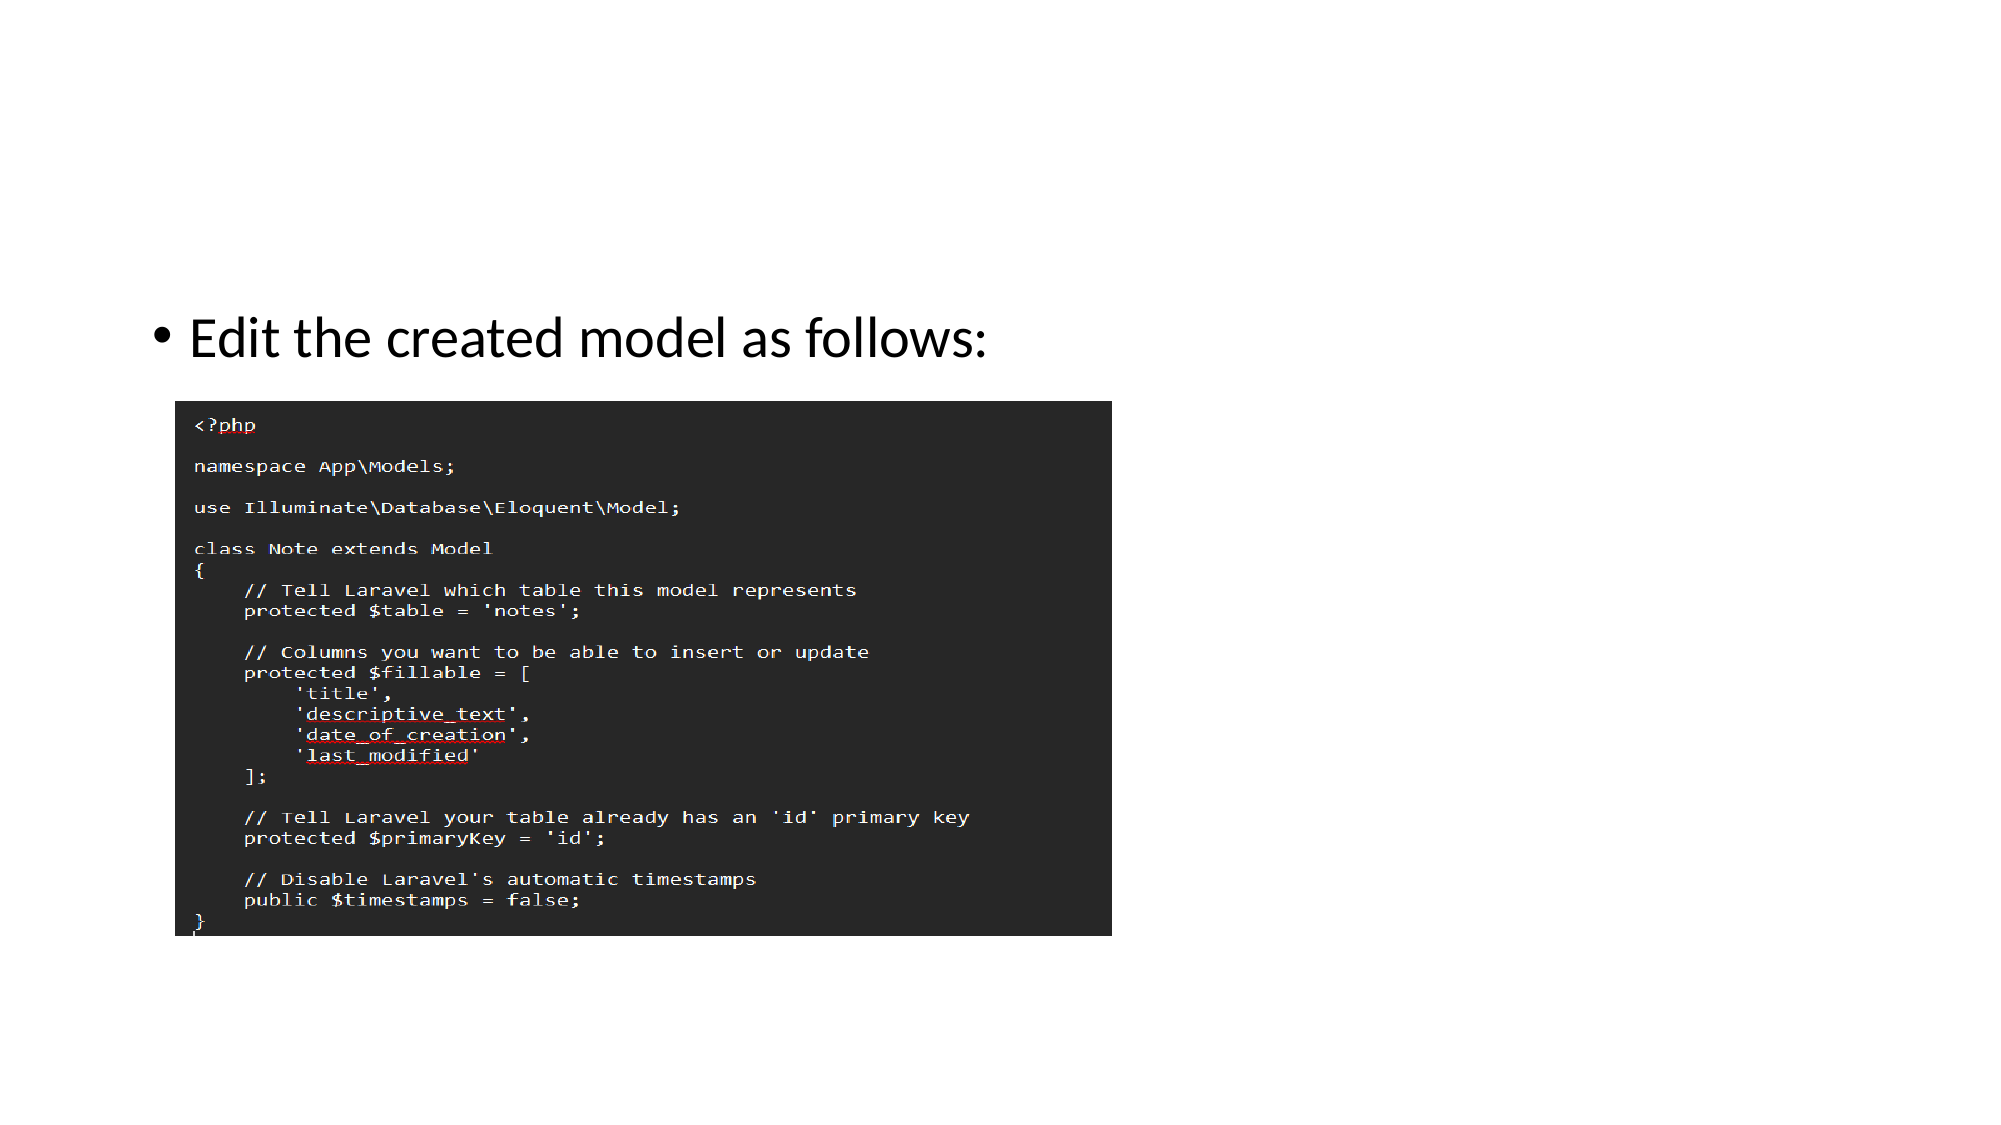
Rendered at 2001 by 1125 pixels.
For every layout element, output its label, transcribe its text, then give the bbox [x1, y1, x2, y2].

picture [175, 401, 1112, 936]
list Edit the created model as follows: [137, 299, 1863, 1014]
